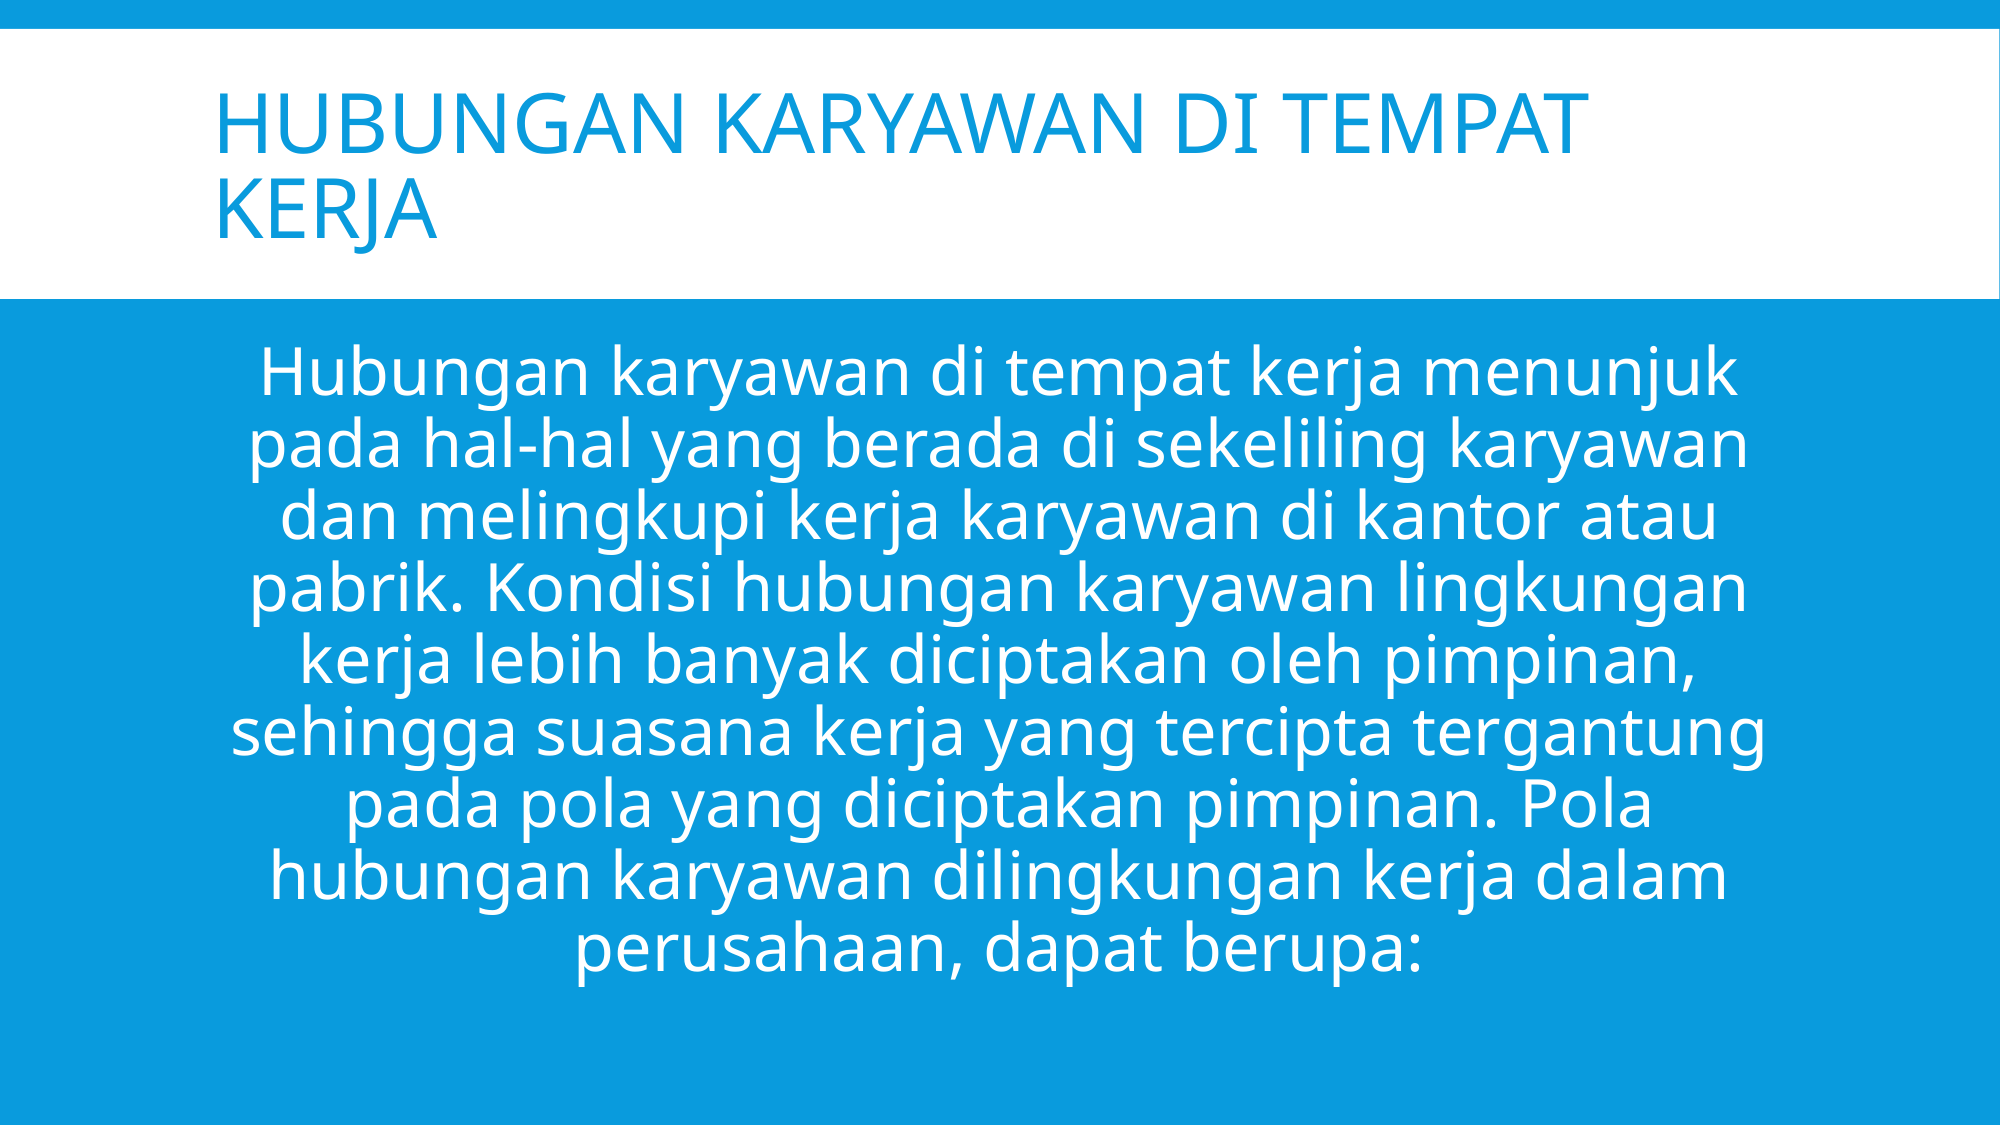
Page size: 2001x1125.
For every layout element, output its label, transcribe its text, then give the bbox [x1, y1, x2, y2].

list Hubungan karyawan di tempat kerja menunjuk pada hal-hal yang berada di sekeliling karyawan dan melingkupi kerja karyawan di kantor atau pabrik. Kondisi hubungan karyawan lingkungan kerja lebih banyak diciptakan oleh pimpinan, sehingga suasana kerja yang tercipta tergantung pada pola yang diciptakan pimpinan. Pola hubungan karyawan dilingkungan kerja dalam perusahaan, dapat berupa: [197, 329, 1803, 1020]
title Hubungan karyawan di tempat kerja [197, 46, 1803, 295]
